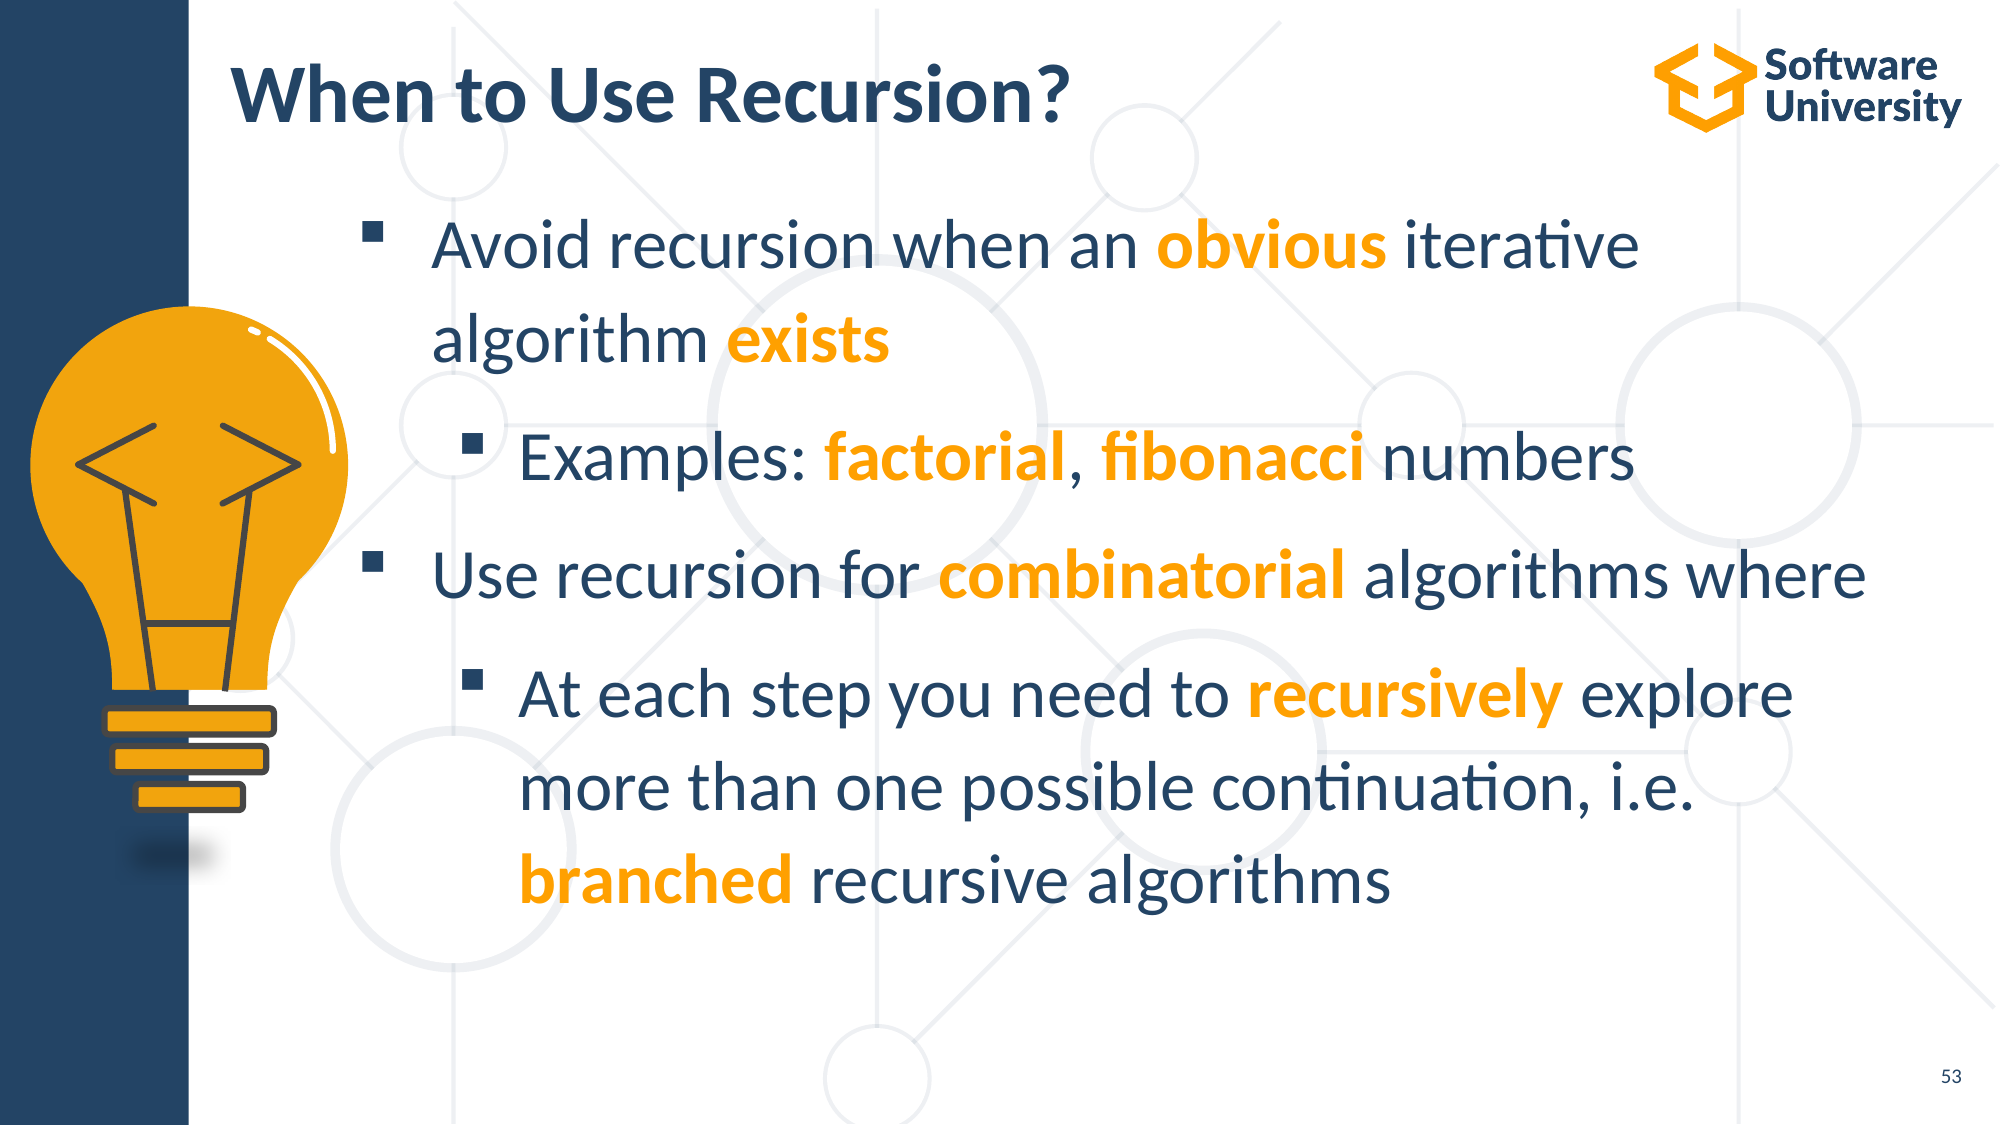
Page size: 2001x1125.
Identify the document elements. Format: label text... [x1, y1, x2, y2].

picture [1641, 31, 1973, 145]
list Avoid recursion when an obvious iterative algorithm exists Examples: factorial, fibonacci numbers Use recursion for combinatorial algorithms where At each step you need to recursively explore more than one possible continuation, i.e. branched recursive algorithms [338, 183, 1968, 1050]
slide_number 53 [1897, 1049, 1968, 1101]
title When to Use Recursion? [212, 16, 1591, 162]
